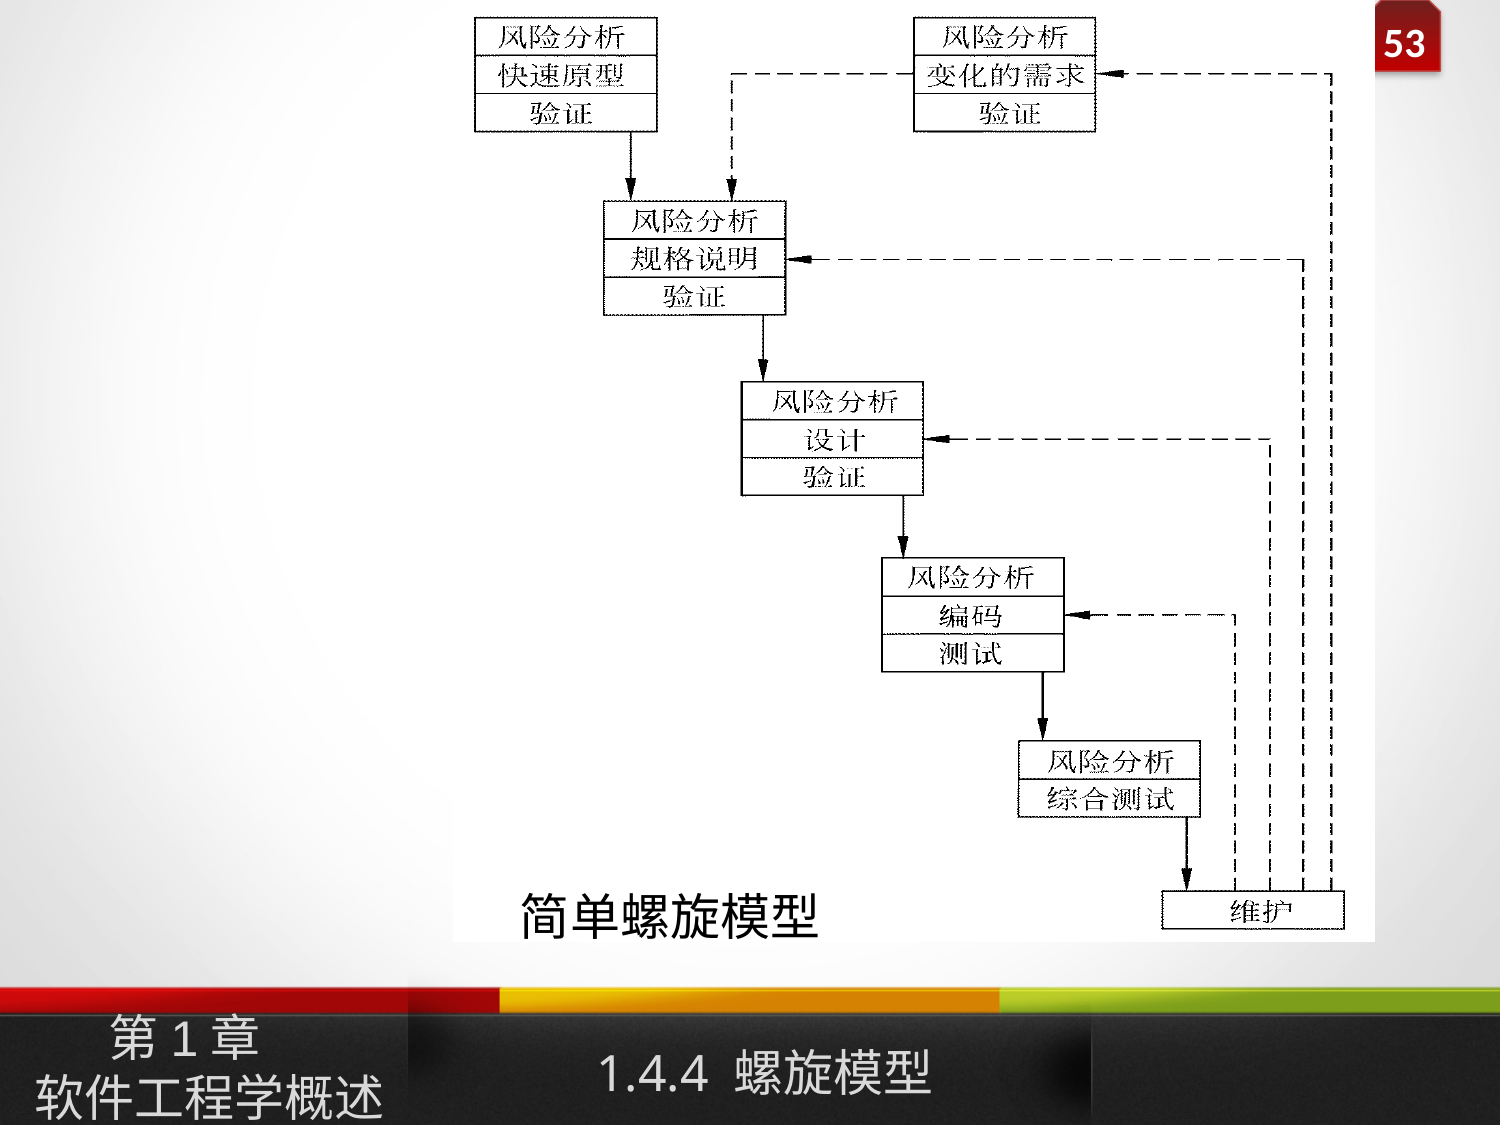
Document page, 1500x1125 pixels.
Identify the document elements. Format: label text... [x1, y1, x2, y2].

picture [0, 0, 1500, 1125]
text_box 1.4.4 螺旋模型 [458, 1032, 1073, 1111]
